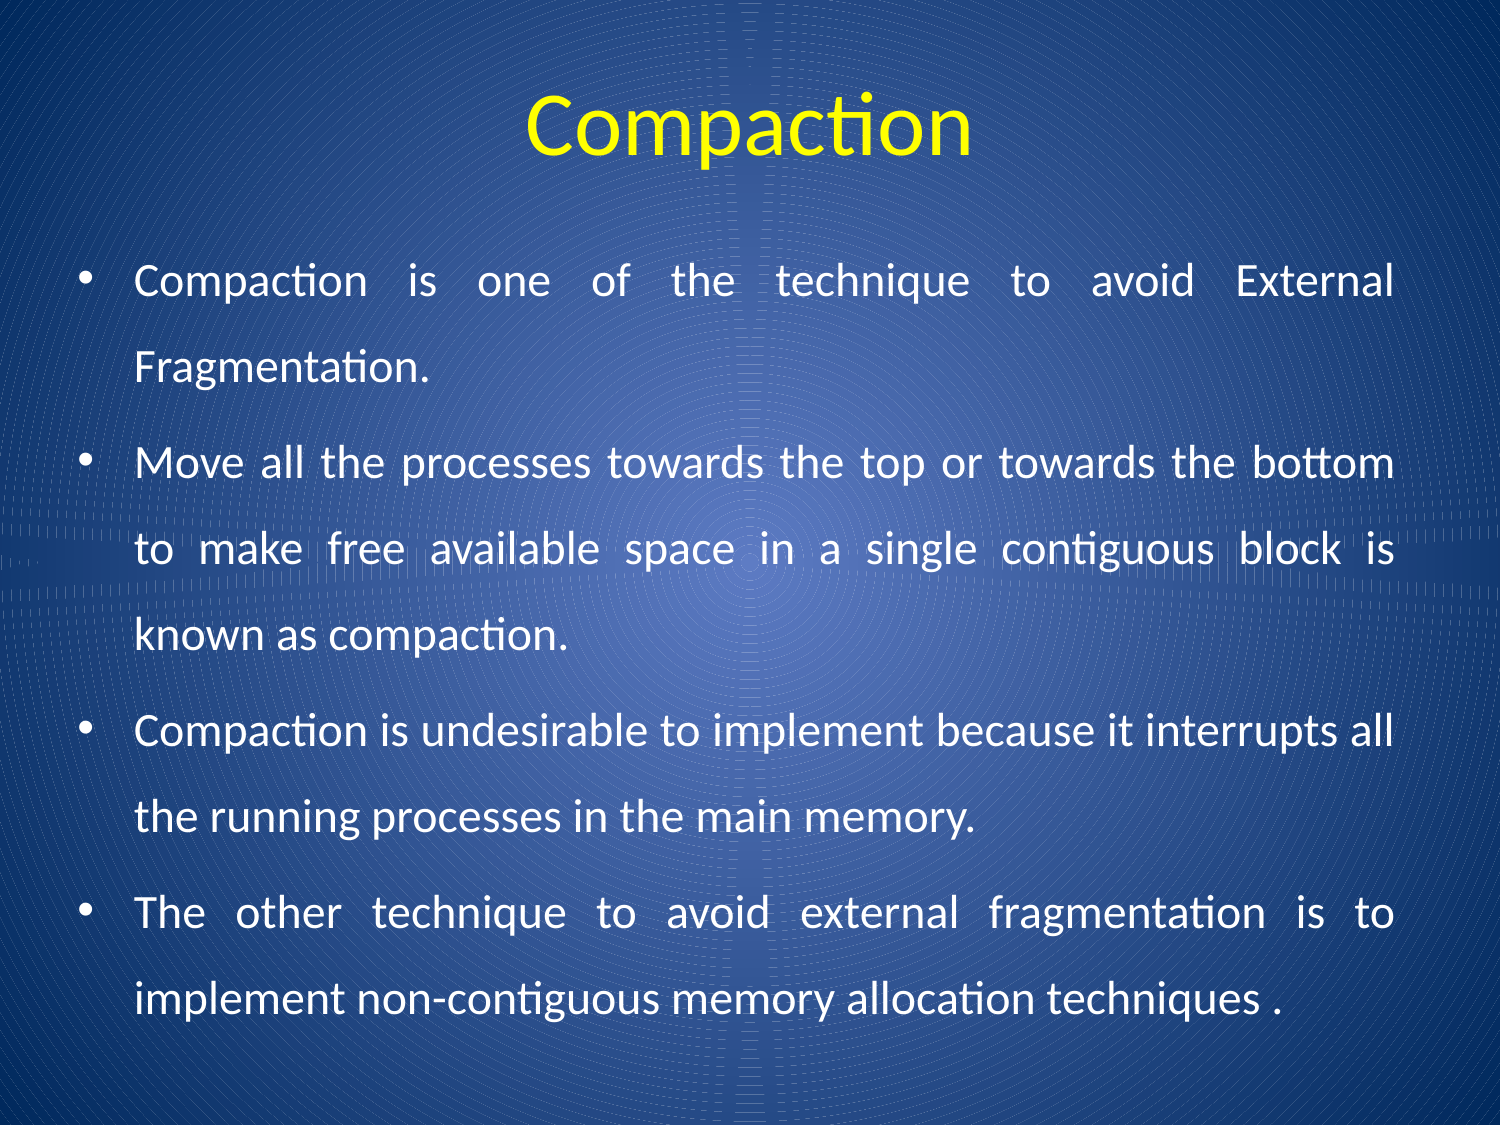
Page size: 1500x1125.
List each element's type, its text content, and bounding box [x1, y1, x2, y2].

title Compaction [75, 37, 1425, 200]
list Compaction is one of the technique to avoid External Fragmentation. Move all the processes towards the top or towards the bottom to make free available space in a single contiguous block is known as compaction. Compaction is undesirable to implement because it interrupts all the running processes in the main memory. The other technique to avoid external fragmentation is to implement non-contiguous memory allocation techniques . [62, 212, 1413, 1012]
